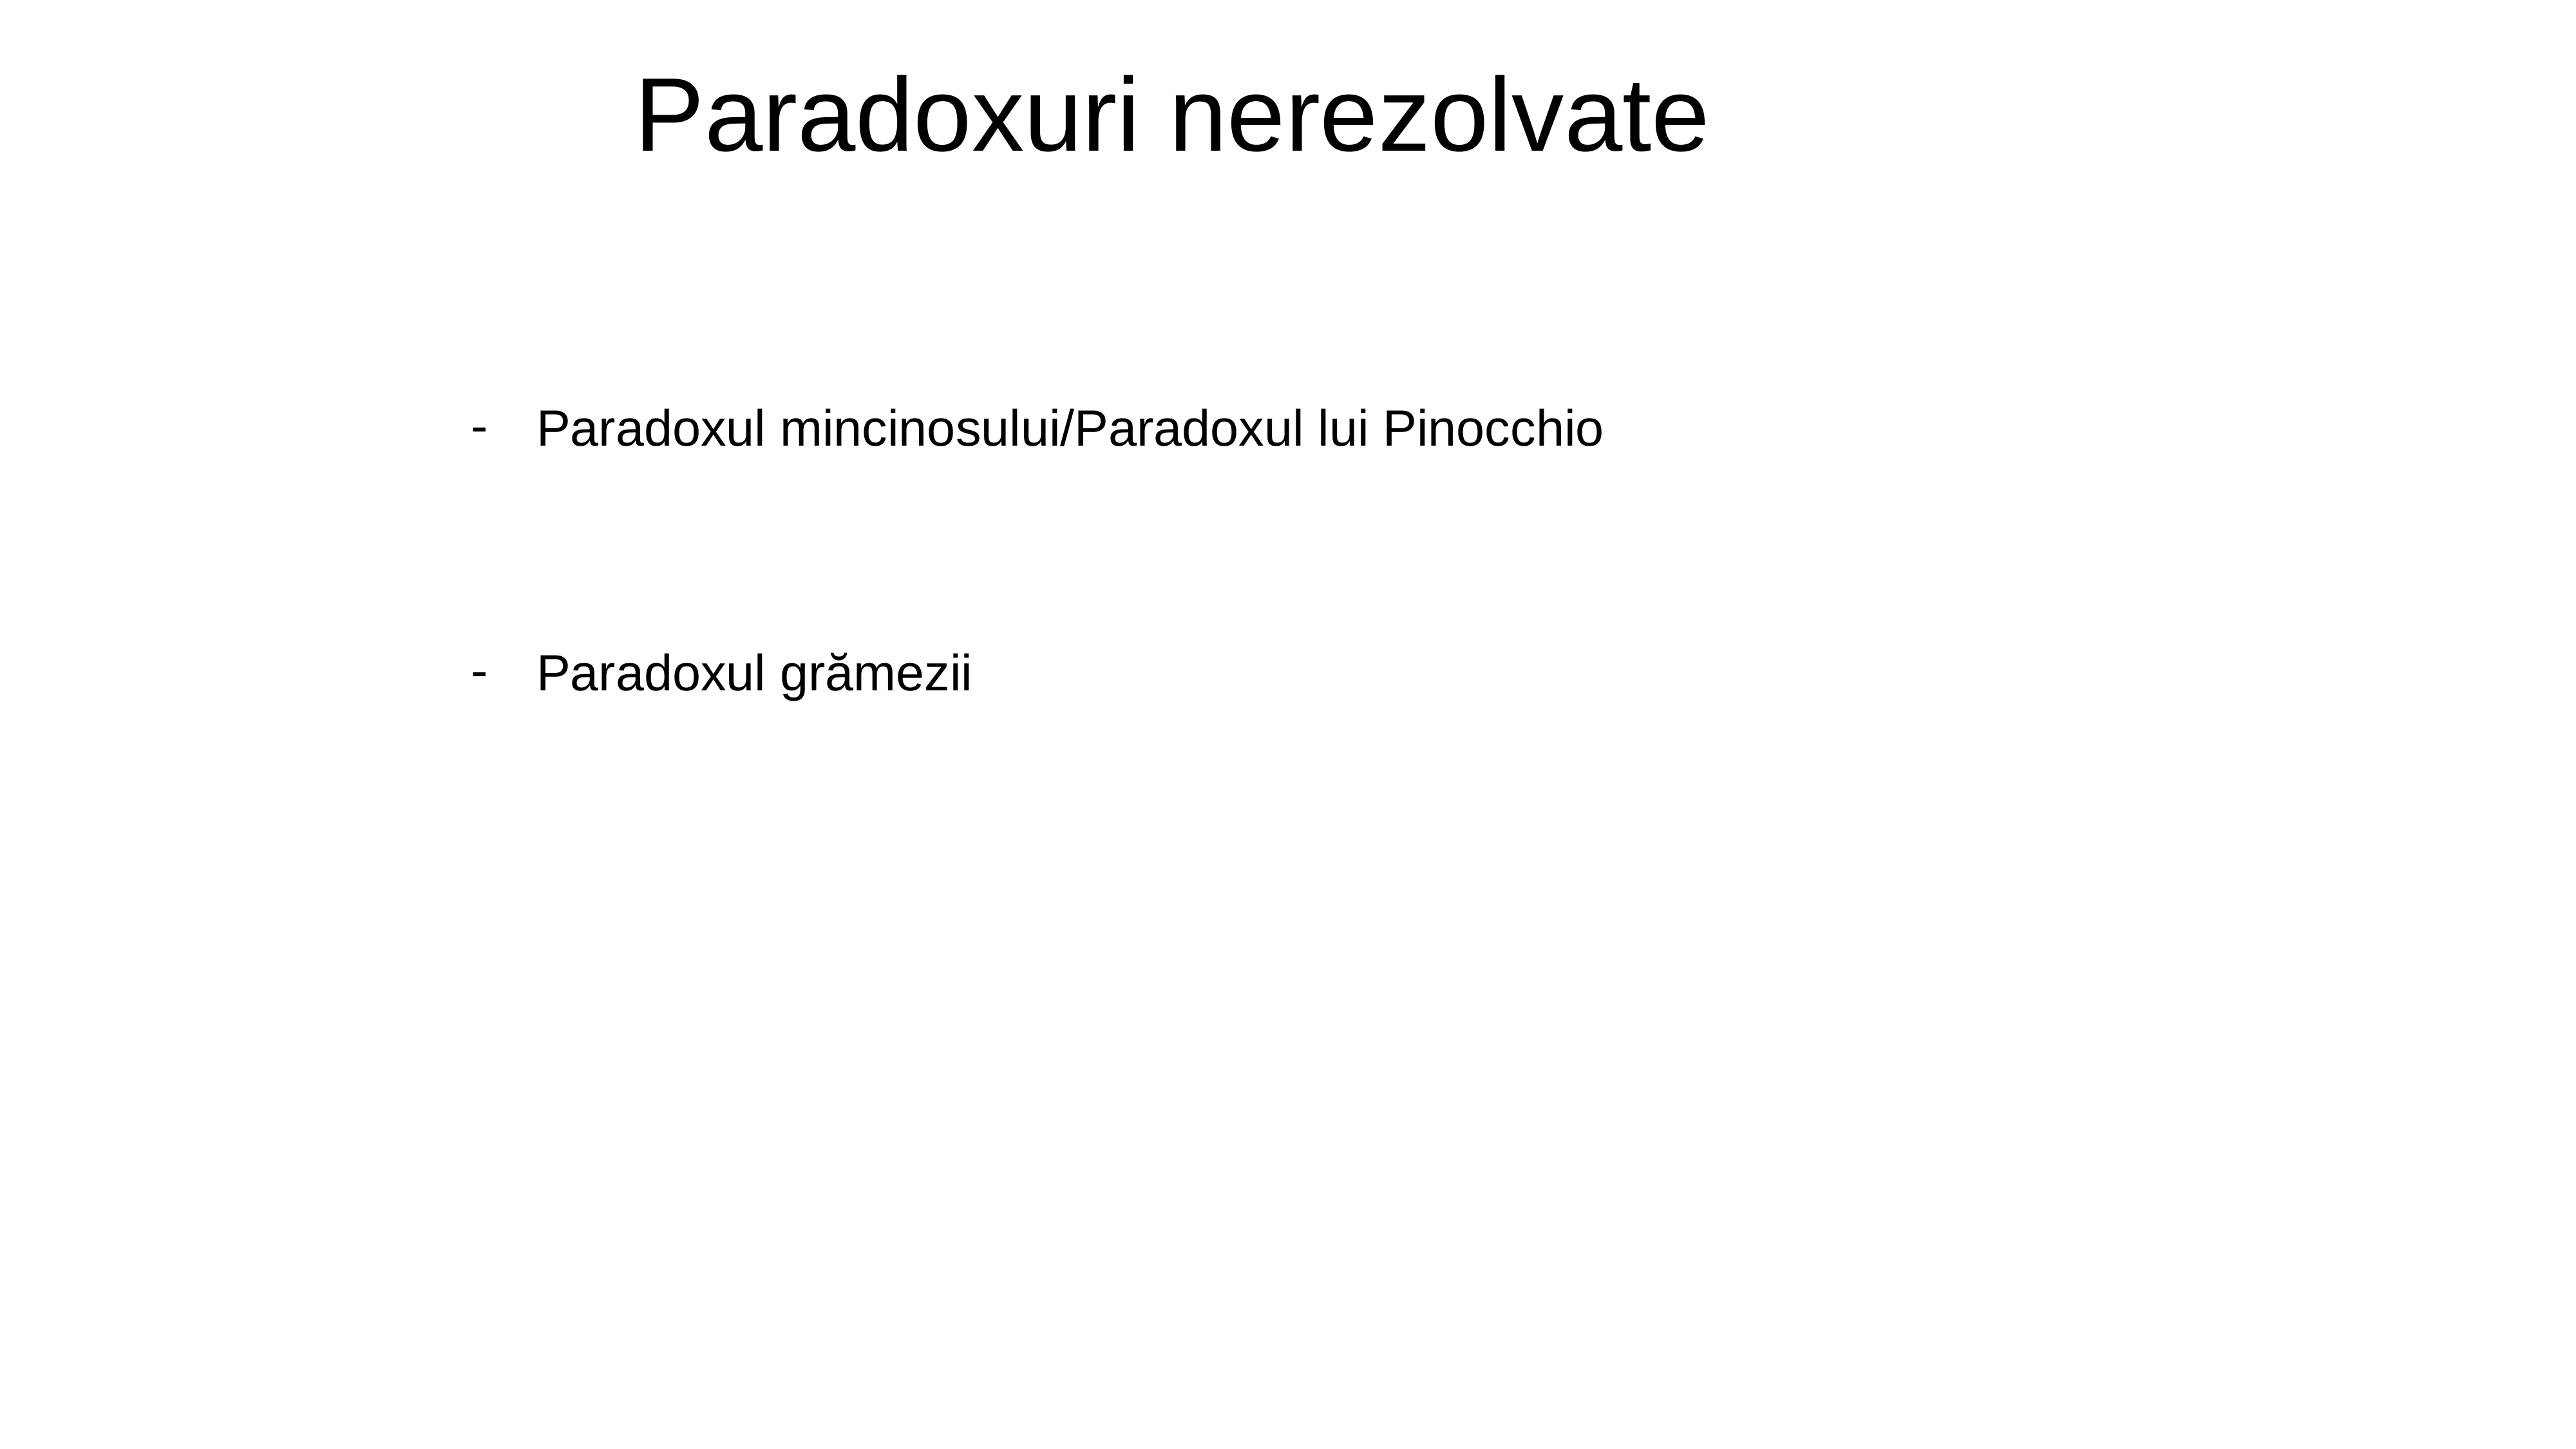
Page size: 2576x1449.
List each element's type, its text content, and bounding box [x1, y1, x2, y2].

list Paradoxul mincinosului/Paradoxul lui Pinocchio Paradoxul grămezii [470, 394, 2144, 903]
title Paradoxuri nerezolvate [634, 46, 1942, 177]
